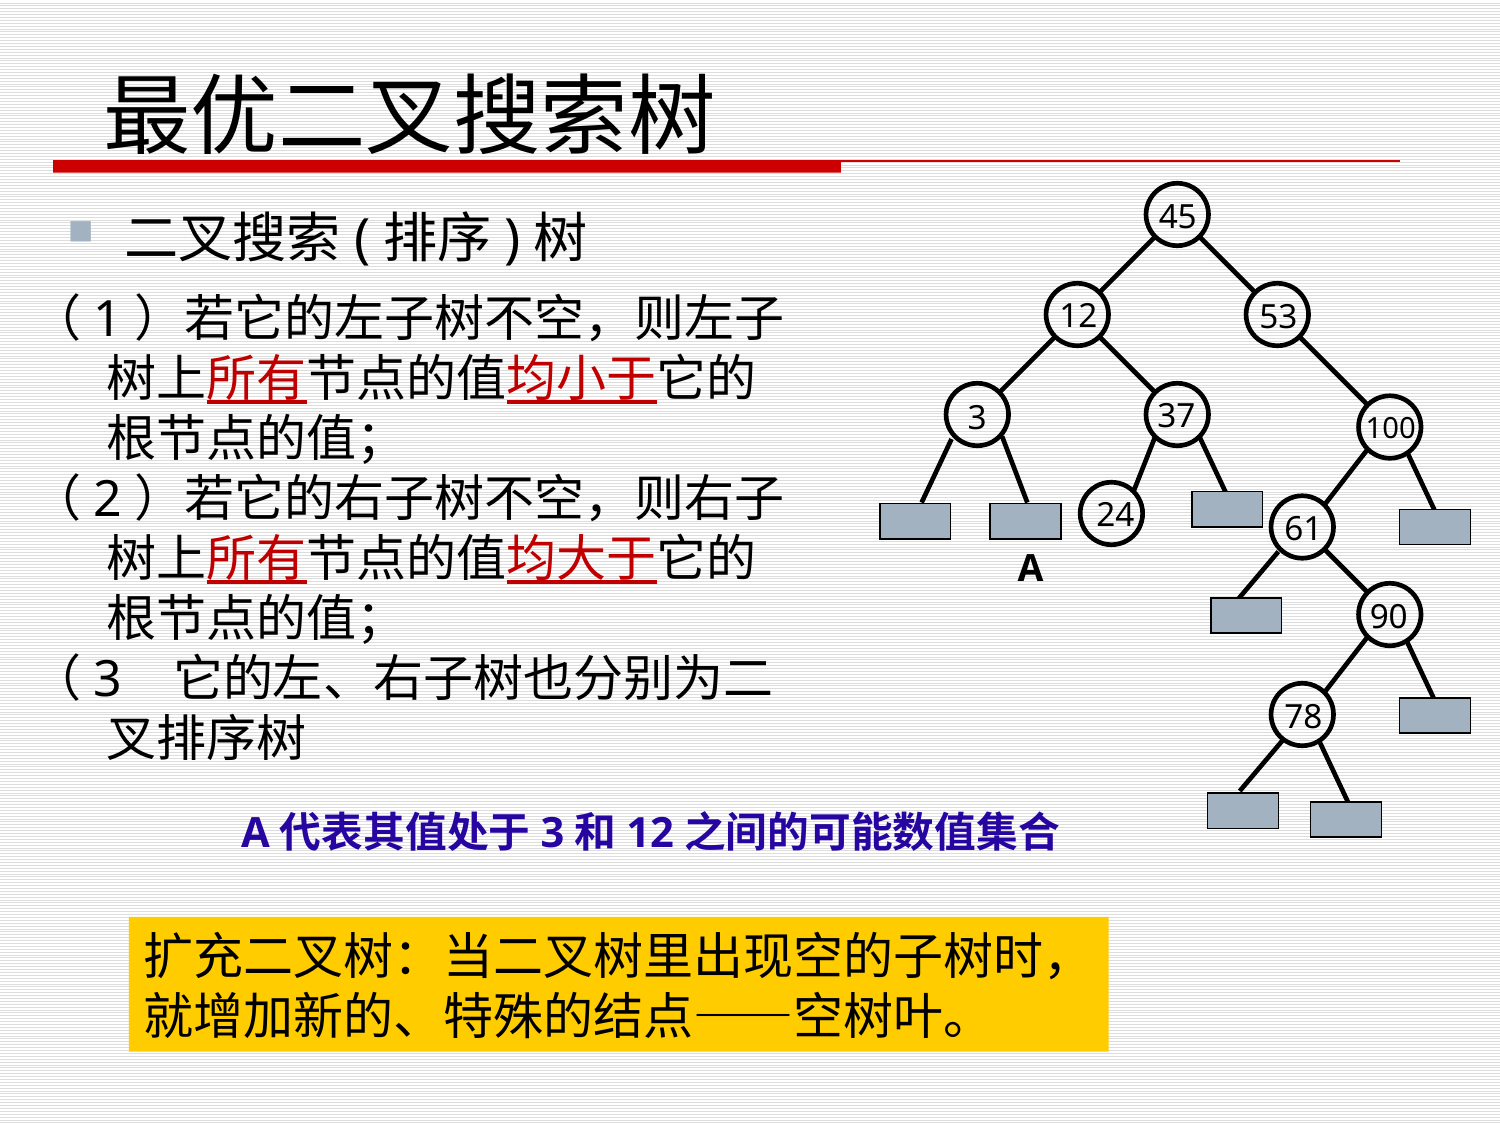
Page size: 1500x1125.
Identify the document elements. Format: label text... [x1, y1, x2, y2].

text_box [946, 396, 952, 433]
text_box 二叉搜索(排序)树 [53, 196, 1328, 872]
text_box 扩充二叉树：当二叉树里出现空的子树时， 就增加新的、特殊的结点——空树叶。 [128, 916, 1109, 1052]
text_box [1062, 342, 1093, 346]
text_box 53 [1244, 287, 1313, 343]
text_box [1373, 395, 1409, 402]
text_box [960, 383, 994, 388]
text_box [1099, 338, 1156, 391]
text_box [1262, 283, 1292, 287]
text_box [1002, 399, 1009, 434]
text_box 12 [1044, 286, 1113, 342]
text_box A代表其值处于3和12之间的可能数值集合 [226, 798, 1075, 864]
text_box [1299, 338, 1368, 403]
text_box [879, 436, 1471, 838]
text_box 3 [952, 388, 1002, 434]
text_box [999, 338, 1056, 391]
text_box 100 [1350, 402, 1431, 434]
text_box [1162, 183, 1193, 187]
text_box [1199, 238, 1256, 291]
text_box 45 [1143, 187, 1212, 243]
text_box 37 [1142, 386, 1211, 434]
text_box （1）若它的左子树不空，则左子树上所有节点的值均小于它的根节点的值； （2）若它的右子树不空，则右子树上所有节点的值均大于它的根节点的值； （3 它的左、右子树也分别为二叉排序树 [16, 278, 821, 774]
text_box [1099, 238, 1156, 291]
text_box 最优二叉搜索树 [88, 42, 1294, 173]
